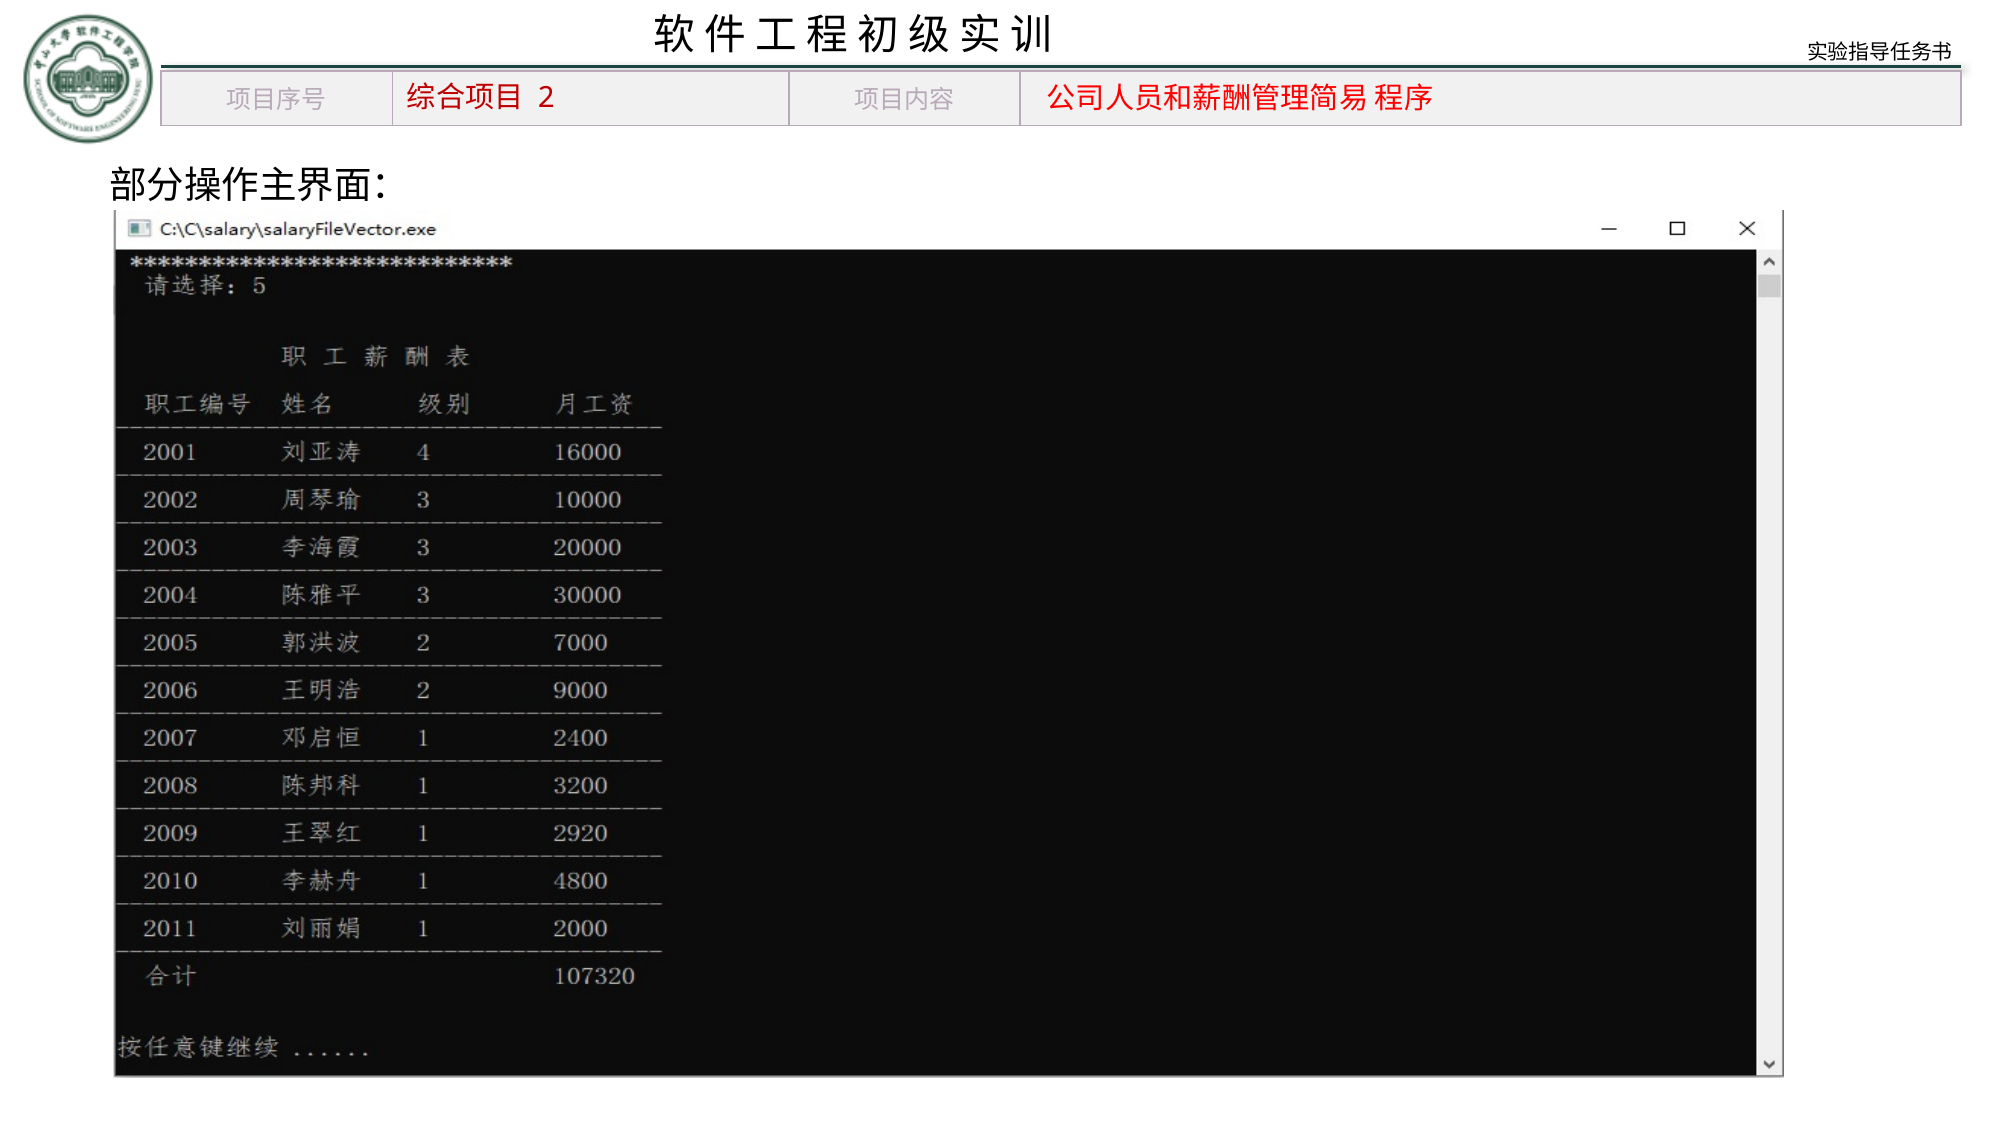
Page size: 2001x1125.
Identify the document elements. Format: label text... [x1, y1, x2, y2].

picture [113, 209, 1784, 1078]
text_box 综合项目 2 [392, 70, 570, 121]
picture [19, 9, 158, 149]
text_box 部分操作主界面： [42, 131, 1961, 214]
text_box 公司人员和薪酬管理简易 程序 [1031, 72, 1449, 122]
